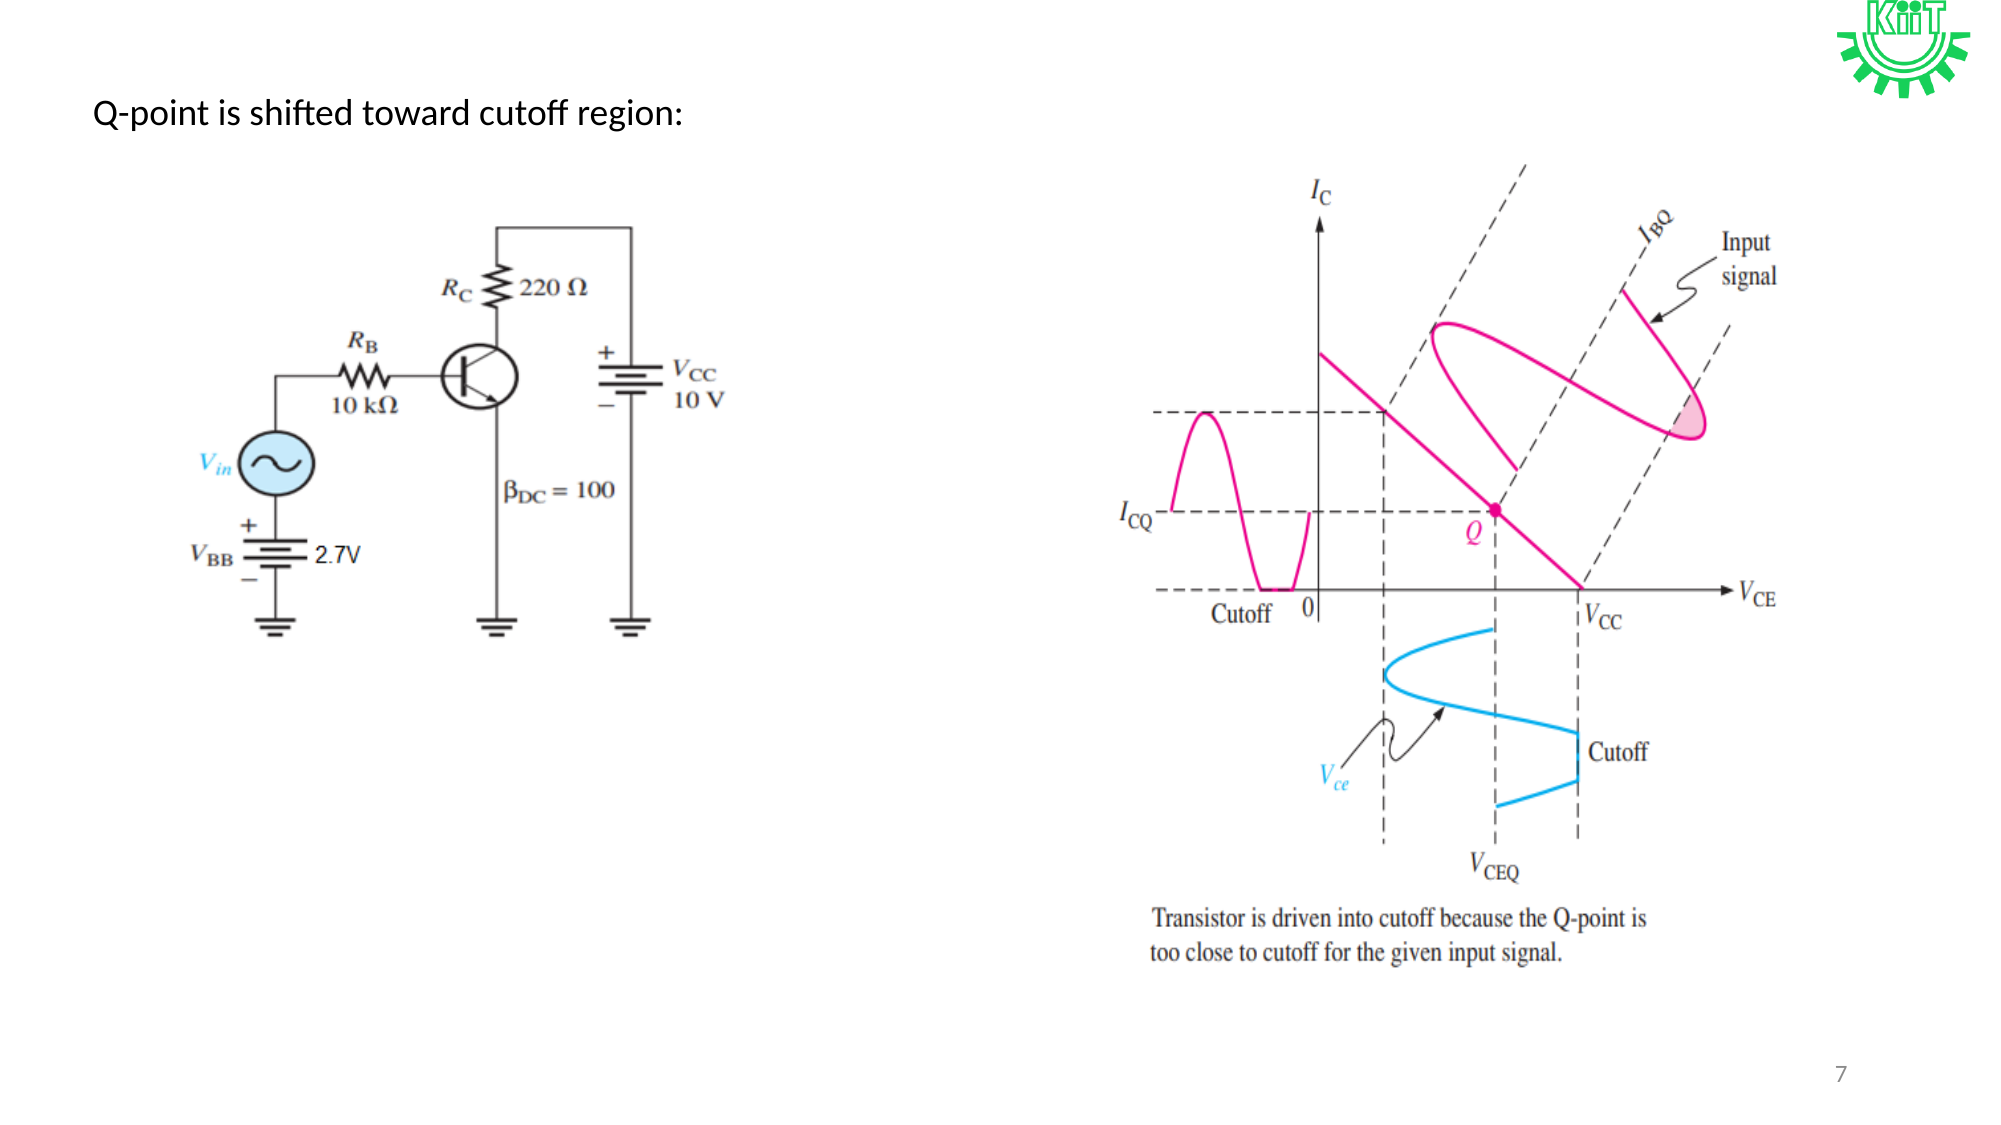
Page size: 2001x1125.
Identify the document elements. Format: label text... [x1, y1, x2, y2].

picture [1836, 0, 1972, 100]
picture [1111, 163, 1786, 979]
text_box Q-point is shifted toward cutoff region: [78, 80, 1198, 140]
slide_number 7 [1412, 1042, 1863, 1103]
picture [187, 211, 732, 651]
